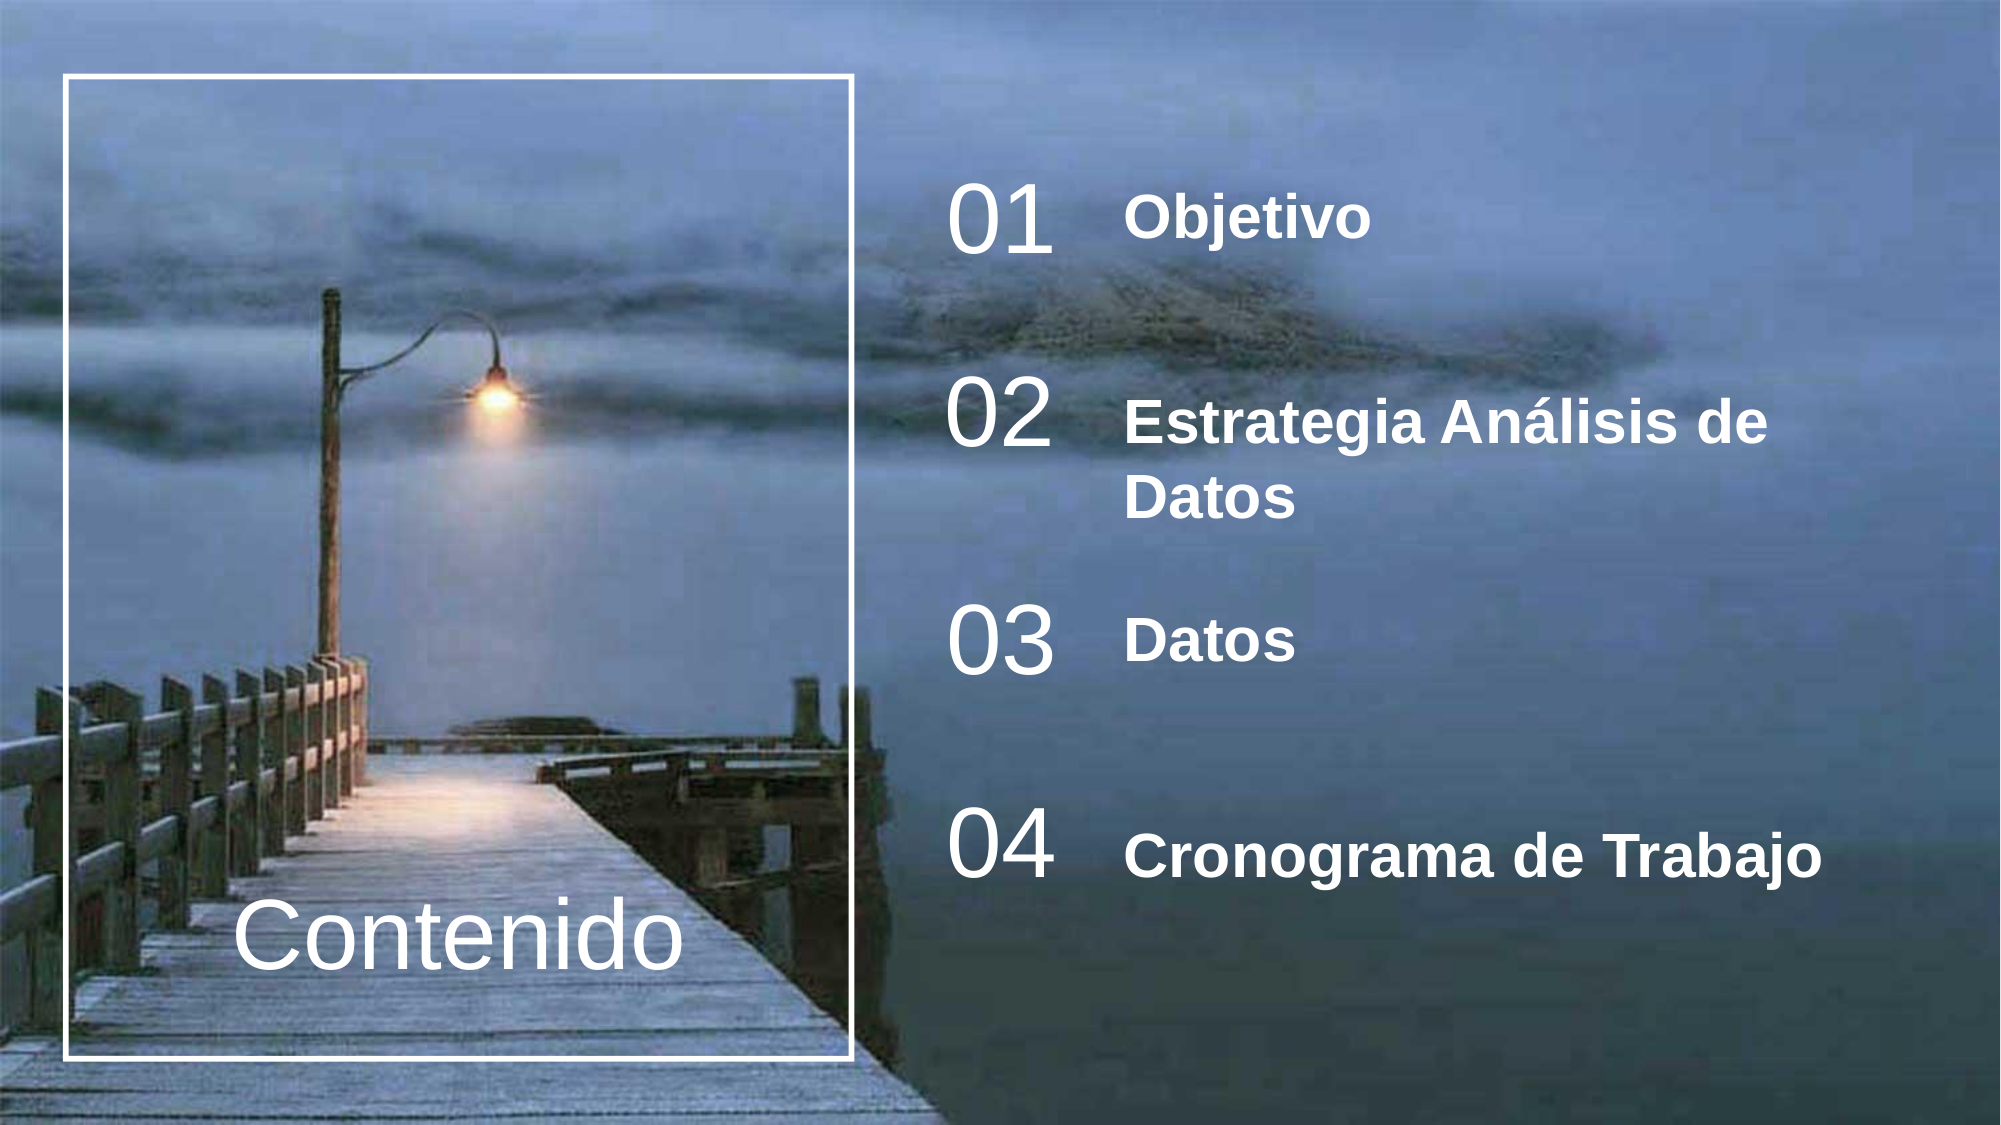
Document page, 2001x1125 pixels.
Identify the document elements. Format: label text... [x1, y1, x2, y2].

text_box Datos [1128, 591, 1893, 682]
text_box Estrategia Análisis de Datos [1105, 373, 1893, 464]
text_box 04 [876, 770, 1128, 906]
text_box 01 [876, 146, 1128, 281]
text_box Objetivo [1128, 168, 1893, 259]
text_box 02 [874, 338, 1126, 474]
text_box Contenido [157, 861, 761, 997]
text_box [62, 73, 855, 1062]
picture [0, 0, 2001, 1125]
text_box Cronograma de Trabajo [1128, 807, 1893, 898]
text_box 03 [876, 566, 1128, 702]
